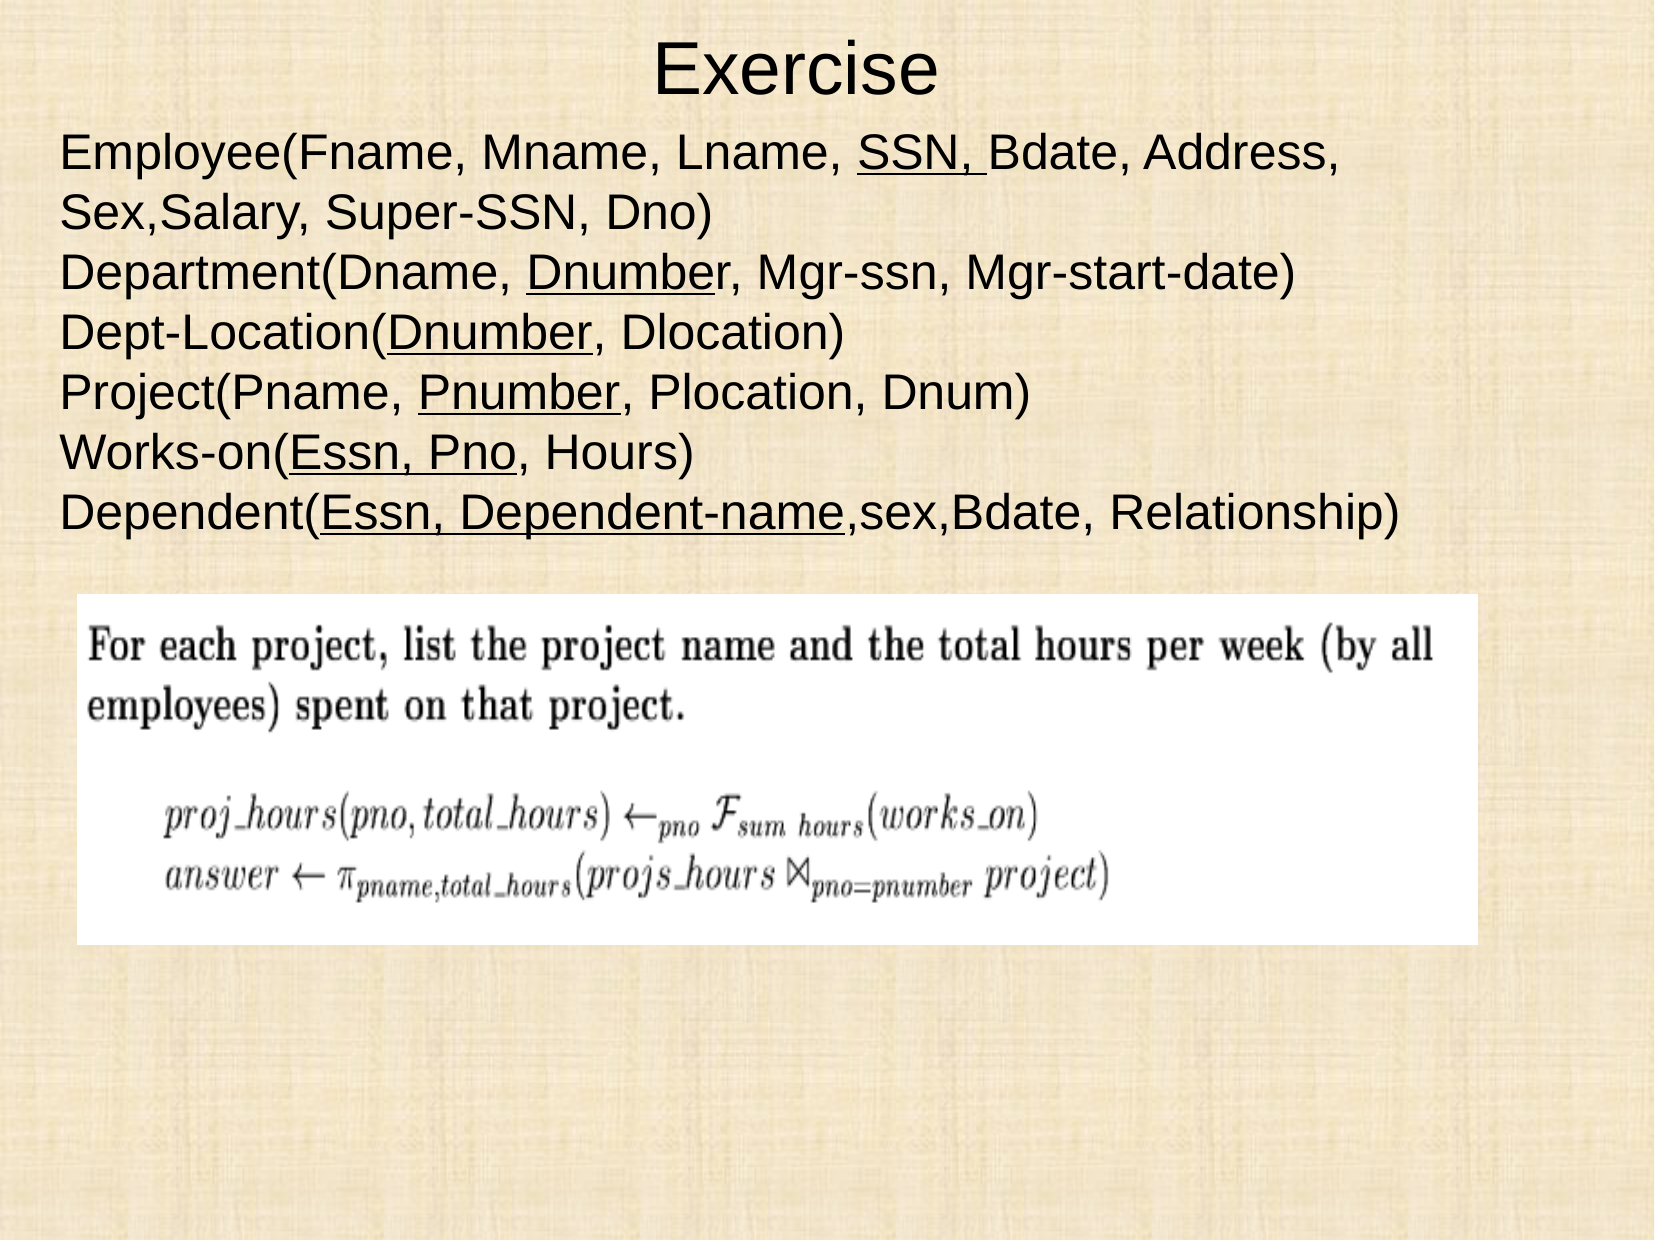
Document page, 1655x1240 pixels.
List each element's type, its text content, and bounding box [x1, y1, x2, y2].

title Exercise [652, 19, 1525, 119]
list Employee(Fname, Mname, Lname, SSN, Bdate, Address, Sex,Salary, Super-SSN, Dno) Department(Dname, Dnumber, Mgr-ssn, Mgr-start-date) Dept-Location(Dnumber, Dlocation) Project(Pname, Pnumber, Plocation, Dnum) Works-on(Essn, Pno, Hours) Dependent(Essn, Dependent-name,sex,Bdate, Relationship) [59, 119, 1595, 824]
picture [76, 594, 1478, 946]
